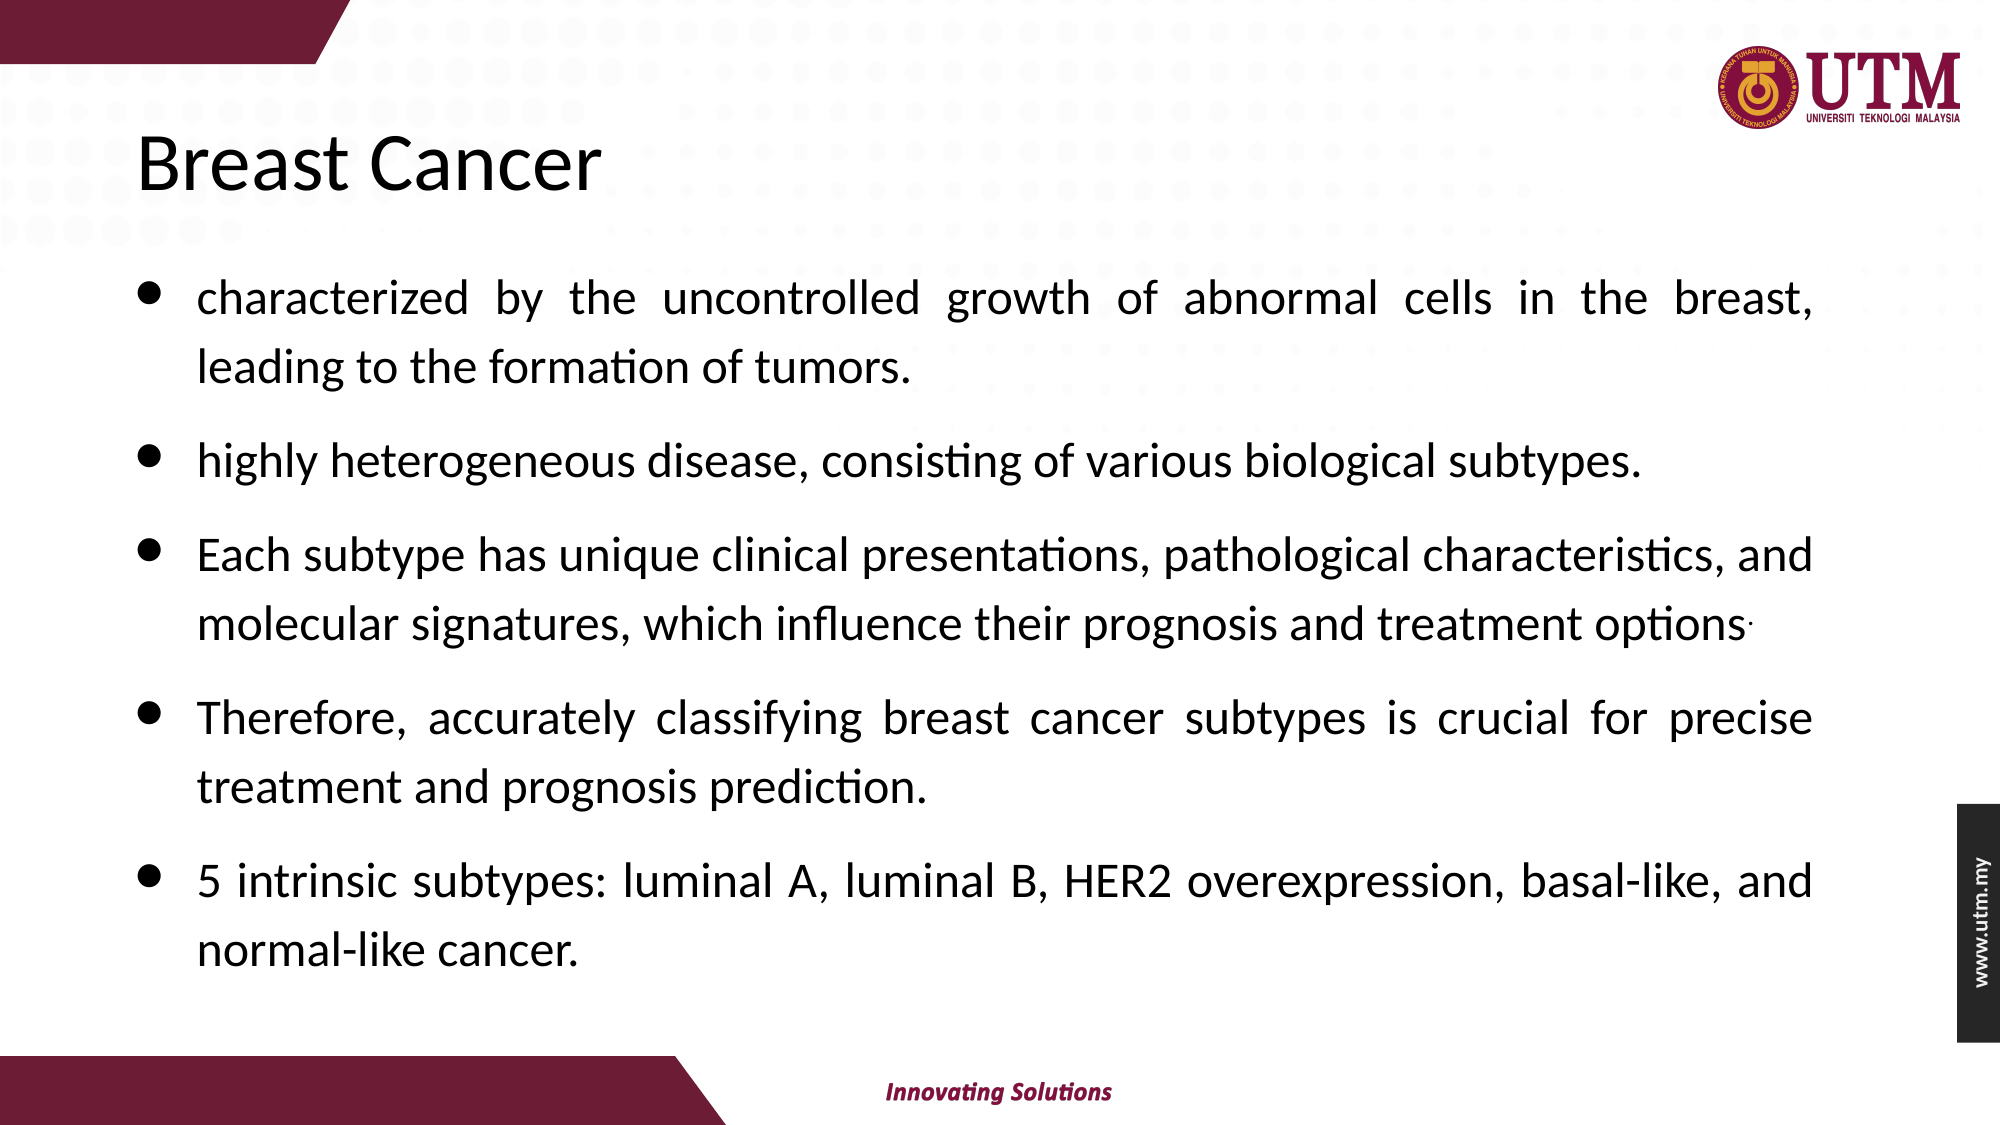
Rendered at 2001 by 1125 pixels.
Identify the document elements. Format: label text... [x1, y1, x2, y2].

text_box characterized by the uncontrolled growth of abnormal cells in the breast, leading to the formation of tumors. highly heterogeneous disease, consisting of various biological subtypes. Each subtype has unique clinical presentations, pathological characteristics, and molecular signatures, which influence their prognosis and treatment options. Therefore, accurately classifying breast cancer subtypes is crucial for precise treatment and prognosis prediction. 5 intrinsic subtypes: luminal A, luminal B, HER2 overexpression, basal-like, and normal-like cancer. [121, 248, 1815, 985]
picture [838, 1081, 1160, 1106]
picture [1, 0, 1982, 511]
title Breast Cancer [121, 111, 1847, 358]
